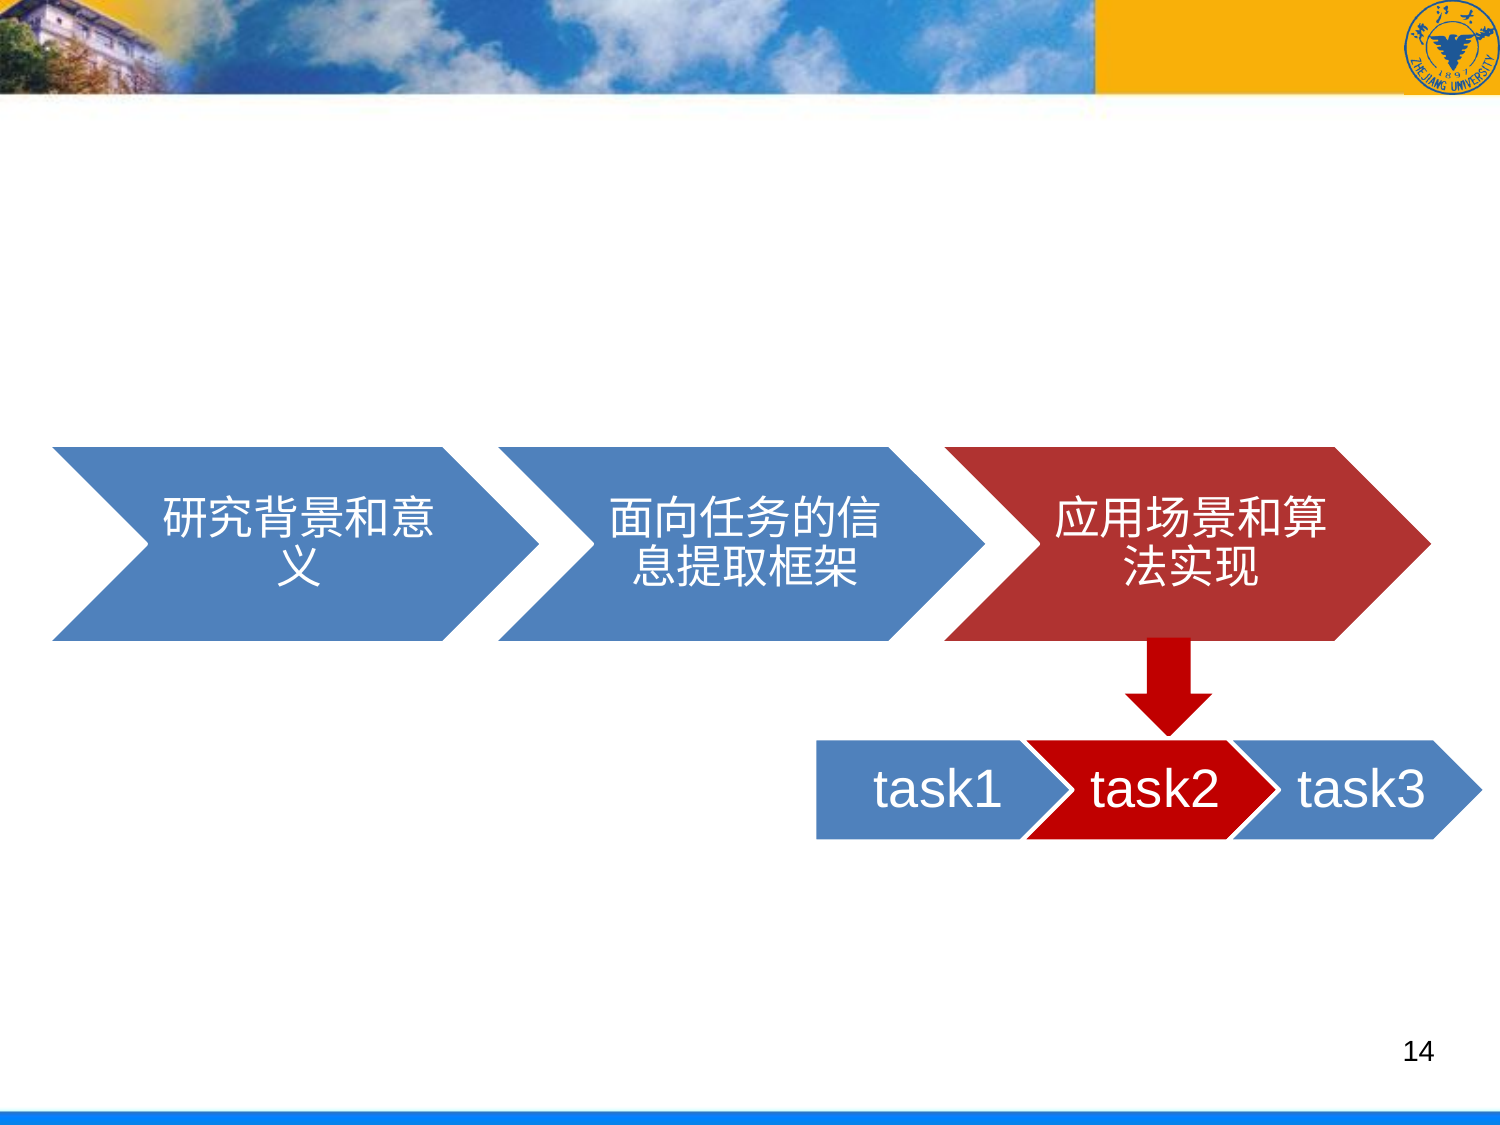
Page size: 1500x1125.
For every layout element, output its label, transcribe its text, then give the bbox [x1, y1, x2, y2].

slide_number 14 [1074, 1024, 1450, 1103]
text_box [813, 687, 1487, 893]
picture [0, 0, 1500, 1125]
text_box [46, 174, 1436, 914]
